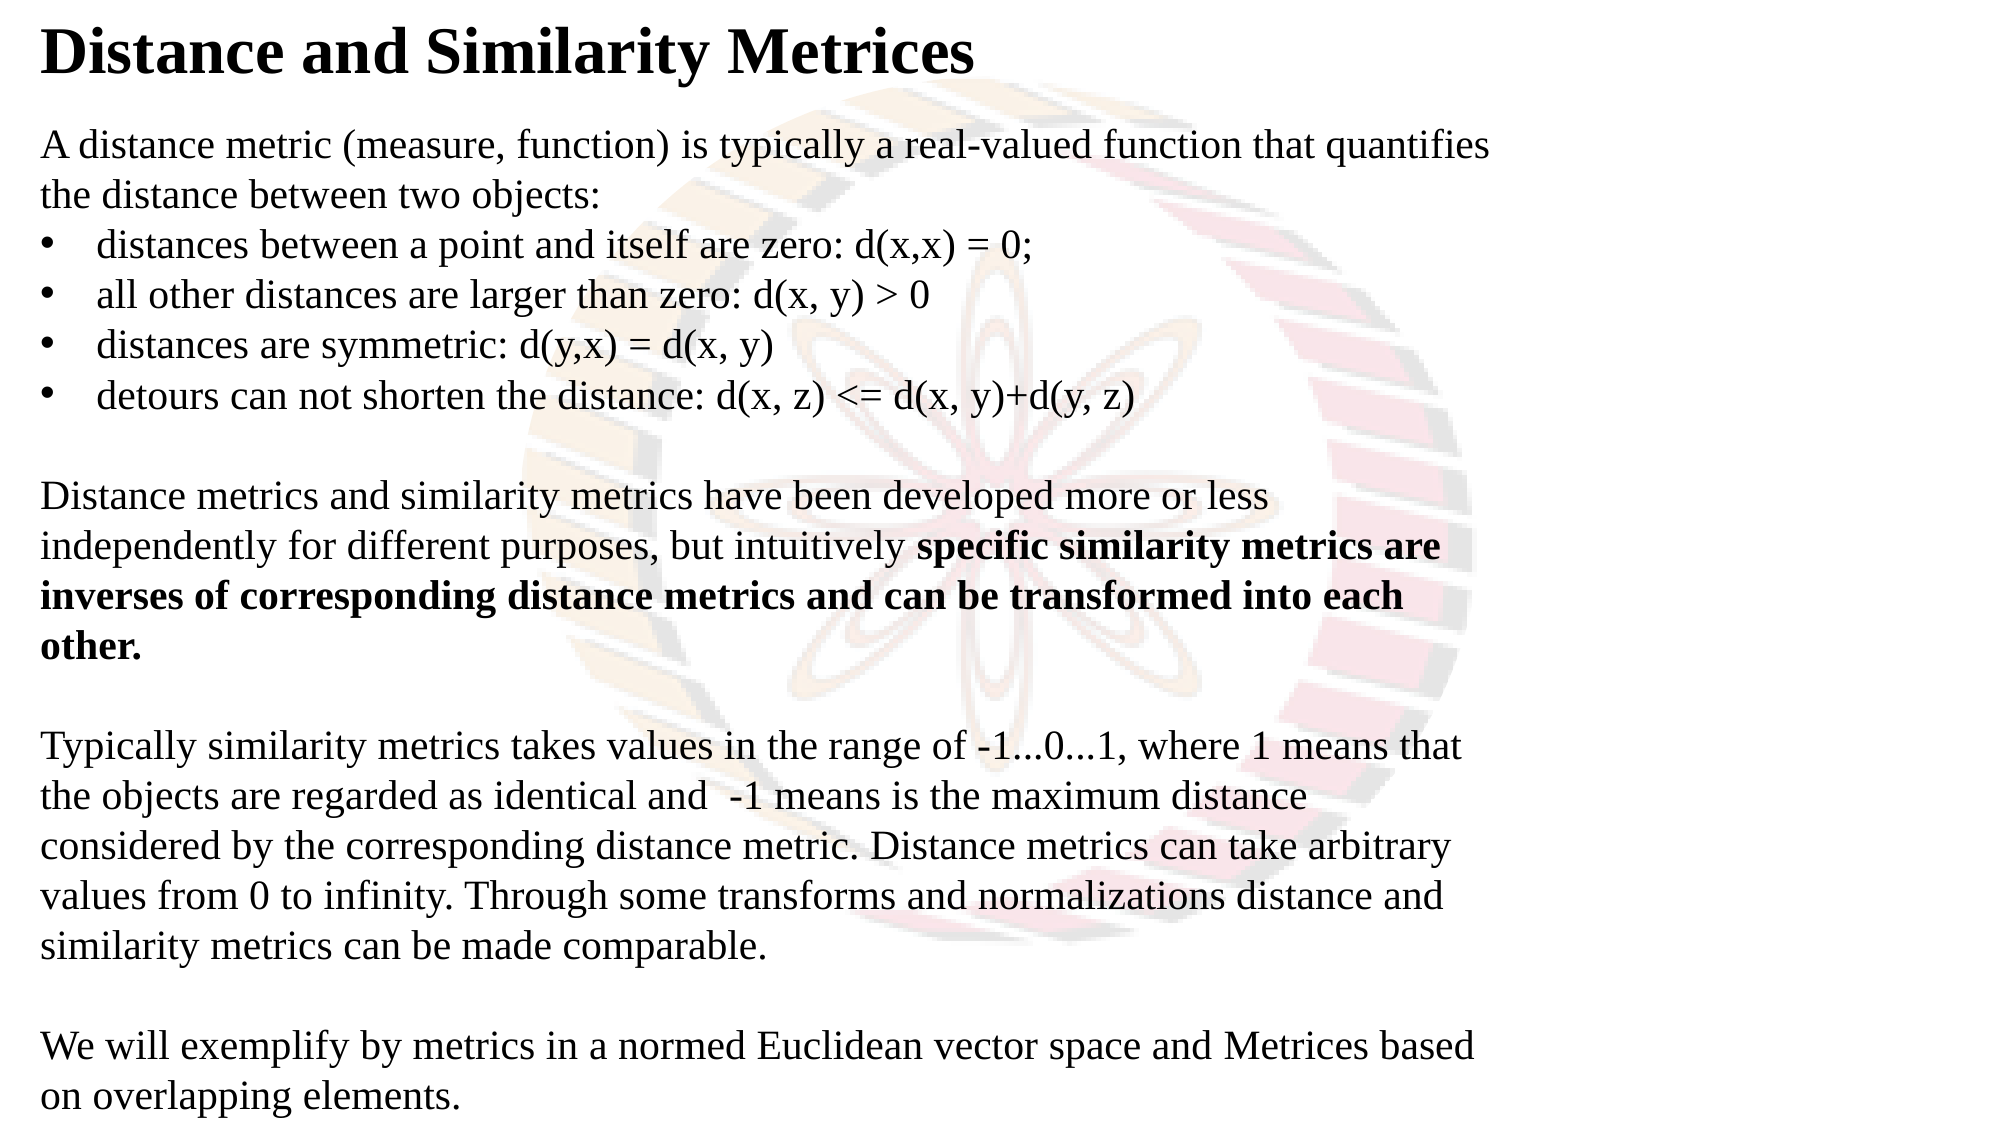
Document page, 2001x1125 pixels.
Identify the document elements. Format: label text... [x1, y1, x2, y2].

text_box Distance and Similarity Metrices A distance metric (measure, function) is typically a real-valued function that quantifies the distance between two objects: distances between a point and itself are zero: d(x,x) = 0; all other distances are larger than zero: d(x, y) > 0 distances are symmetric: d(y,x) = d(x, y) detours can not shorten the distance: d(x, z) <= d(x, y)+d(y, z) Distance metrics and similarity metrics have been developed more or less independently for different purposes, but intuitively specific similarity metrics are inverses of corresponding distance metrics and can be transformed into each other. Typically similarity metrics takes values in the range of -1...0...1, where 1 means that the objects are regarded as identical and -1 means is the maximum distance considered by the corresponding distance metric. Distance metrics can take arbitrary values from 0 to infinity. Through some transforms and normalizations distance and similarity metrics can be made comparable. We will exemplify by metrics in a normed Euclidean vector space and Metrices based on overlapping elements. [25, 0, 1512, 1125]
